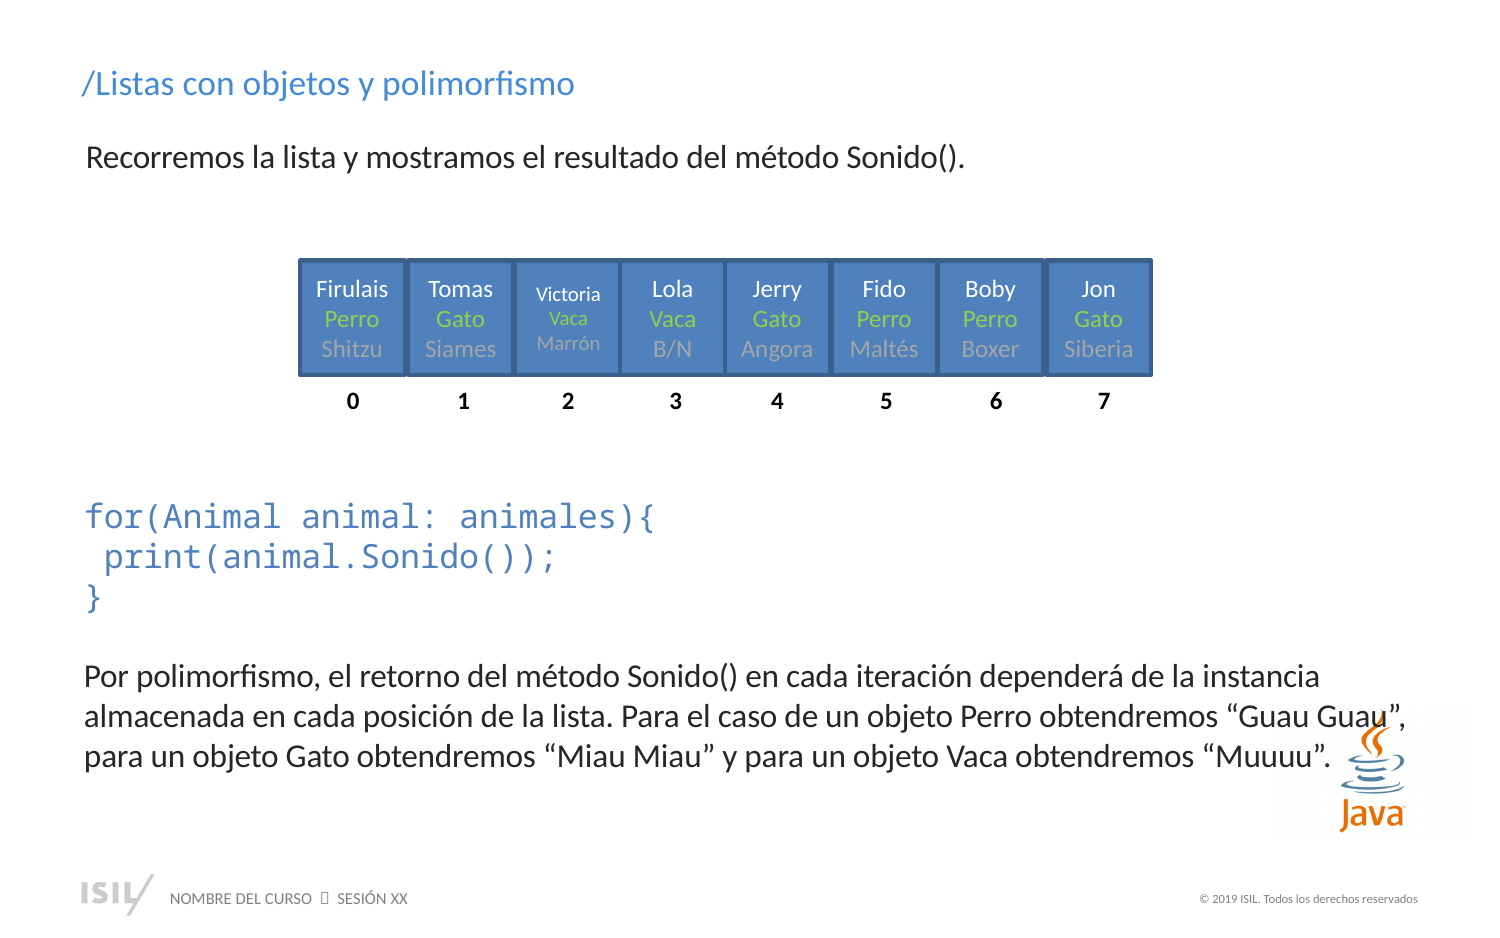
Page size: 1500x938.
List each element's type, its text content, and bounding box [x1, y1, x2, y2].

text_box 2 [547, 376, 579, 422]
text_box Lola Vaca B/N [618, 258, 723, 377]
text_box 3 [654, 376, 687, 422]
text_box Victoria Vaca Marrón [513, 258, 618, 377]
text_box Boby Perro Boxer [936, 258, 1044, 377]
text_box Jon Gato Siberia [1044, 258, 1153, 377]
picture [1269, 701, 1476, 840]
text_box 5 [865, 376, 898, 422]
text_box 7 [1083, 376, 1115, 422]
text_box Firulais Perro Shitzu [298, 258, 407, 377]
text_box 1 [442, 376, 475, 422]
text_box 6 [975, 376, 1007, 422]
text_box 0 [332, 376, 364, 422]
text_box Jerry Gato Angora [723, 258, 830, 377]
text_box Recorremos la lista y mostramos el resultado del método Sonido(). for(Animal animal: animales){ print(animal.Sonido()); } Por polimorfismo, el retorno del método Sonido() en cada iteración dependerá de la instancia almacenada en cada posición de la lista. Para el caso de un objeto Perro obtendremos “Guau Guau”, para un objeto Gato obtendremos “Miau Miau” y para un objeto Vaca obtendremos “Muuuu”. [83, 135, 1424, 938]
text_box Tomas Gato Siames [407, 258, 513, 377]
text_box /Listas con objetos y polimorfismo [66, 52, 1249, 110]
text_box Fido Perro Maltés [830, 258, 936, 377]
text_box 4 [756, 376, 789, 422]
